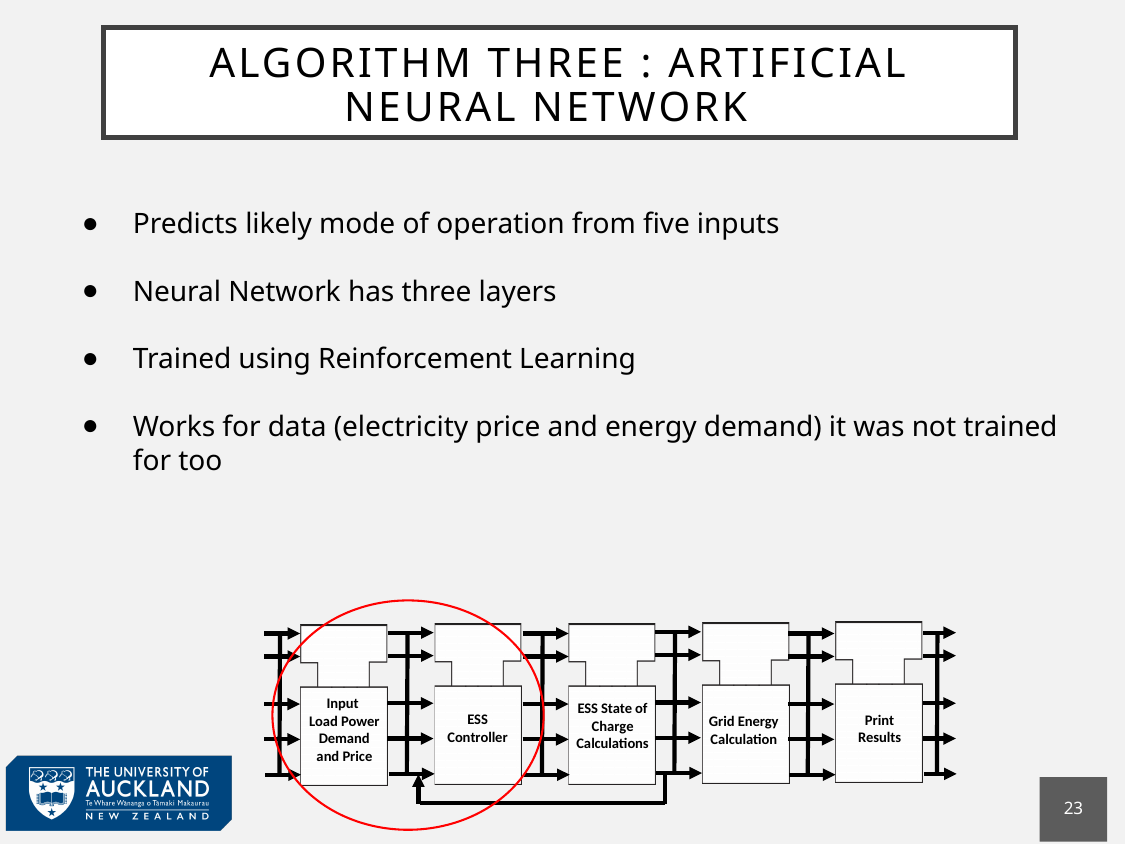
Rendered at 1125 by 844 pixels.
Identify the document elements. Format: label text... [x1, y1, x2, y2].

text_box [264, 621, 957, 805]
slide_number 23 [1039, 777, 1108, 842]
title Algorithm three : Artificial Neural Network [101, 25, 1018, 140]
text_box [322, 805, 495, 831]
list Predicts likely mode of operation from five inputs Neural Network has three layers Trained using Reinforcement Learning Works for data (electricity price and energy demand) it was not trained for too [42, 157, 1093, 566]
picture [0, 751, 236, 836]
text_box [328, 599, 488, 621]
